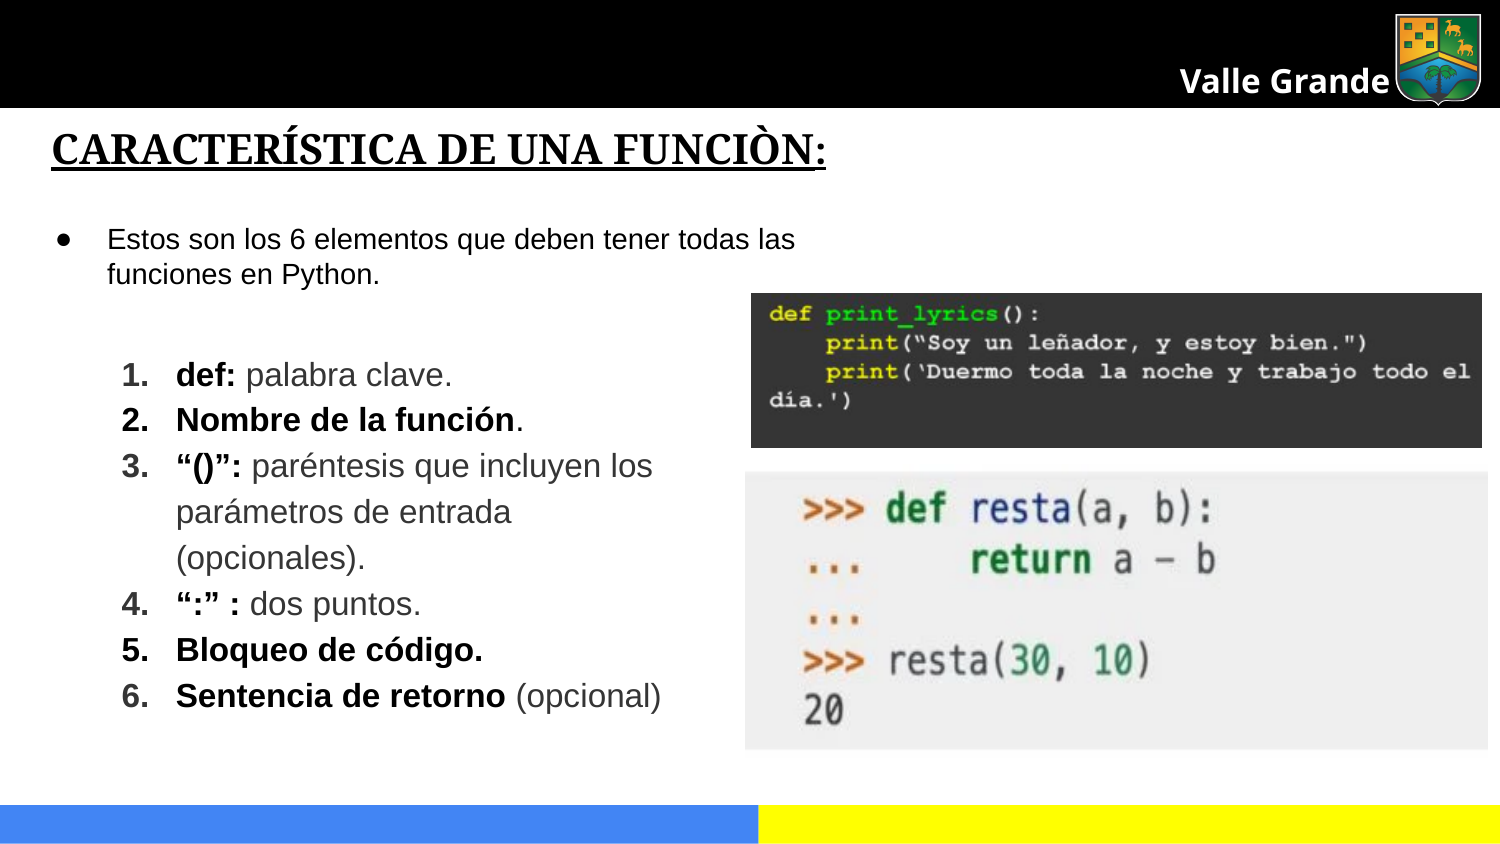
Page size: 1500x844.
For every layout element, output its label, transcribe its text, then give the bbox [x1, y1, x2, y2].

text_box [758, 805, 1500, 844]
text_box Estos son los 6 elementos que deben tener todas las funciones en Python. [17, 205, 872, 306]
text_box [0, 805, 758, 844]
picture [751, 292, 1482, 448]
text_box CARACTERÍSTICA DE UNA FUNCIÒN: [36, 107, 1270, 188]
text_box [0, 0, 1500, 108]
picture [1383, 13, 1494, 108]
text_box def: palabra clave. Nombre de la función. “()”: paréntesis que incluyen los parámetros de entrada (opcionales). “:” : dos puntos. Bloqueo de código. Sentencia de retorno (opcional) [17, 331, 701, 729]
text_box Valle Grande [1164, 45, 1391, 116]
picture [745, 464, 1488, 759]
